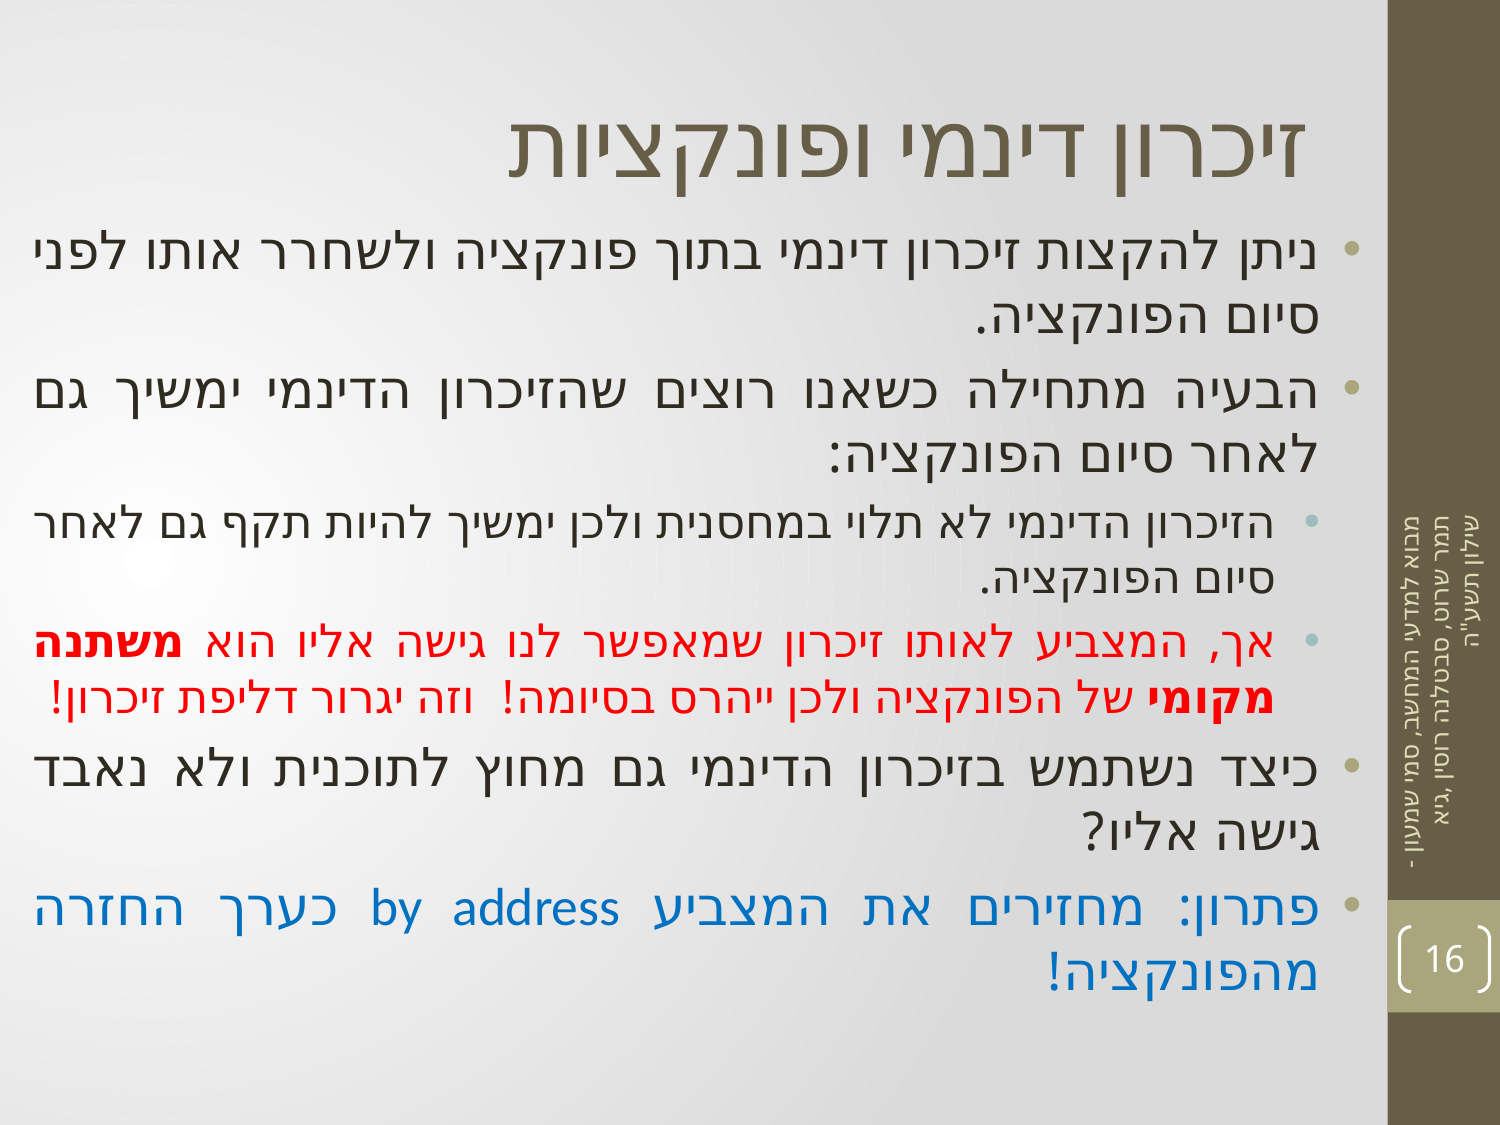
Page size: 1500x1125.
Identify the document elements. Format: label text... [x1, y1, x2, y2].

footer מבוא למדעי המחשב, סמי שמעון - תמר שרוט, סבטלנה רוסין ,גיא שילון תשע"ה [1408, 500, 1469, 889]
list ניתן להקצות זיכרון דינמי בתוך פונקציה ולשחרר אותו לפני סיום הפונקציה. הבעיה מתחילה כשאנו רוצים שהזיכרון הדינמי ימשיך גם לאחר סיום הפונקציה: הזיכרון הדינמי לא תלוי במחסנית ולכן ימשיך להיות תקף גם לאחר סיום הפונקציה. אך, המצביע לאותו זיכרון שמאפשר לנו גישה אליו הוא משתנה מקומי של הפונקציה ולכן ייהרס בסיומה! וזה יגרור דליפת זיכרון! כיצד נשתמש בזיכרון הדינמי גם מחוץ לתוכנית ולא נאבד גישה אליו? פתרון: מחזירים את המצביע by address כערך החזרה מהפונקציה! [17, 208, 1388, 1071]
title זיכרון דינמי ופונקציות [75, 45, 1325, 208]
slide_number 16 [1397, 925, 1492, 994]
